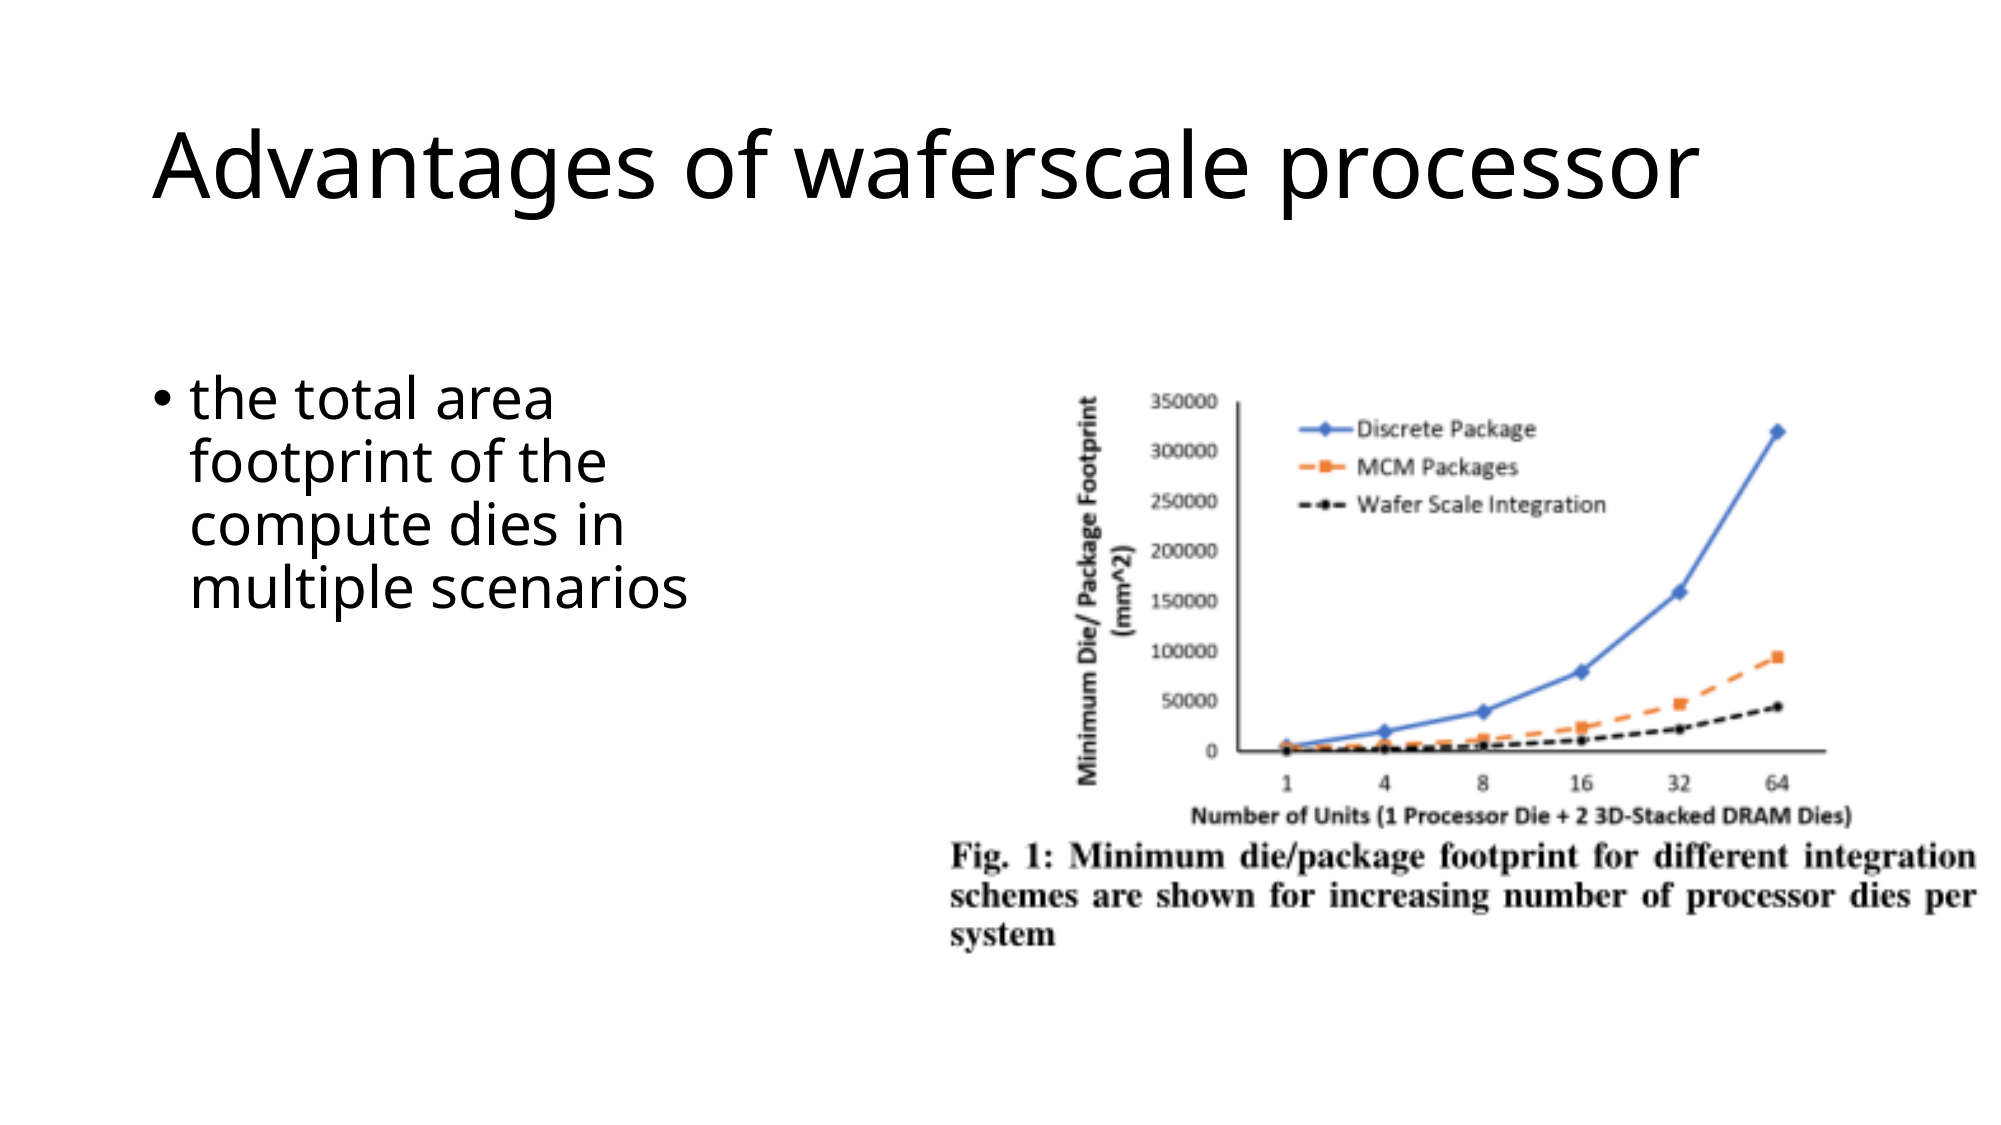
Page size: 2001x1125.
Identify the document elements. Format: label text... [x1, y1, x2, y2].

title Advantages of waferscale processor [137, 59, 1863, 278]
picture [919, 361, 2000, 960]
list the total area footprint of the compute dies in multiple scenarios [137, 361, 797, 1098]
